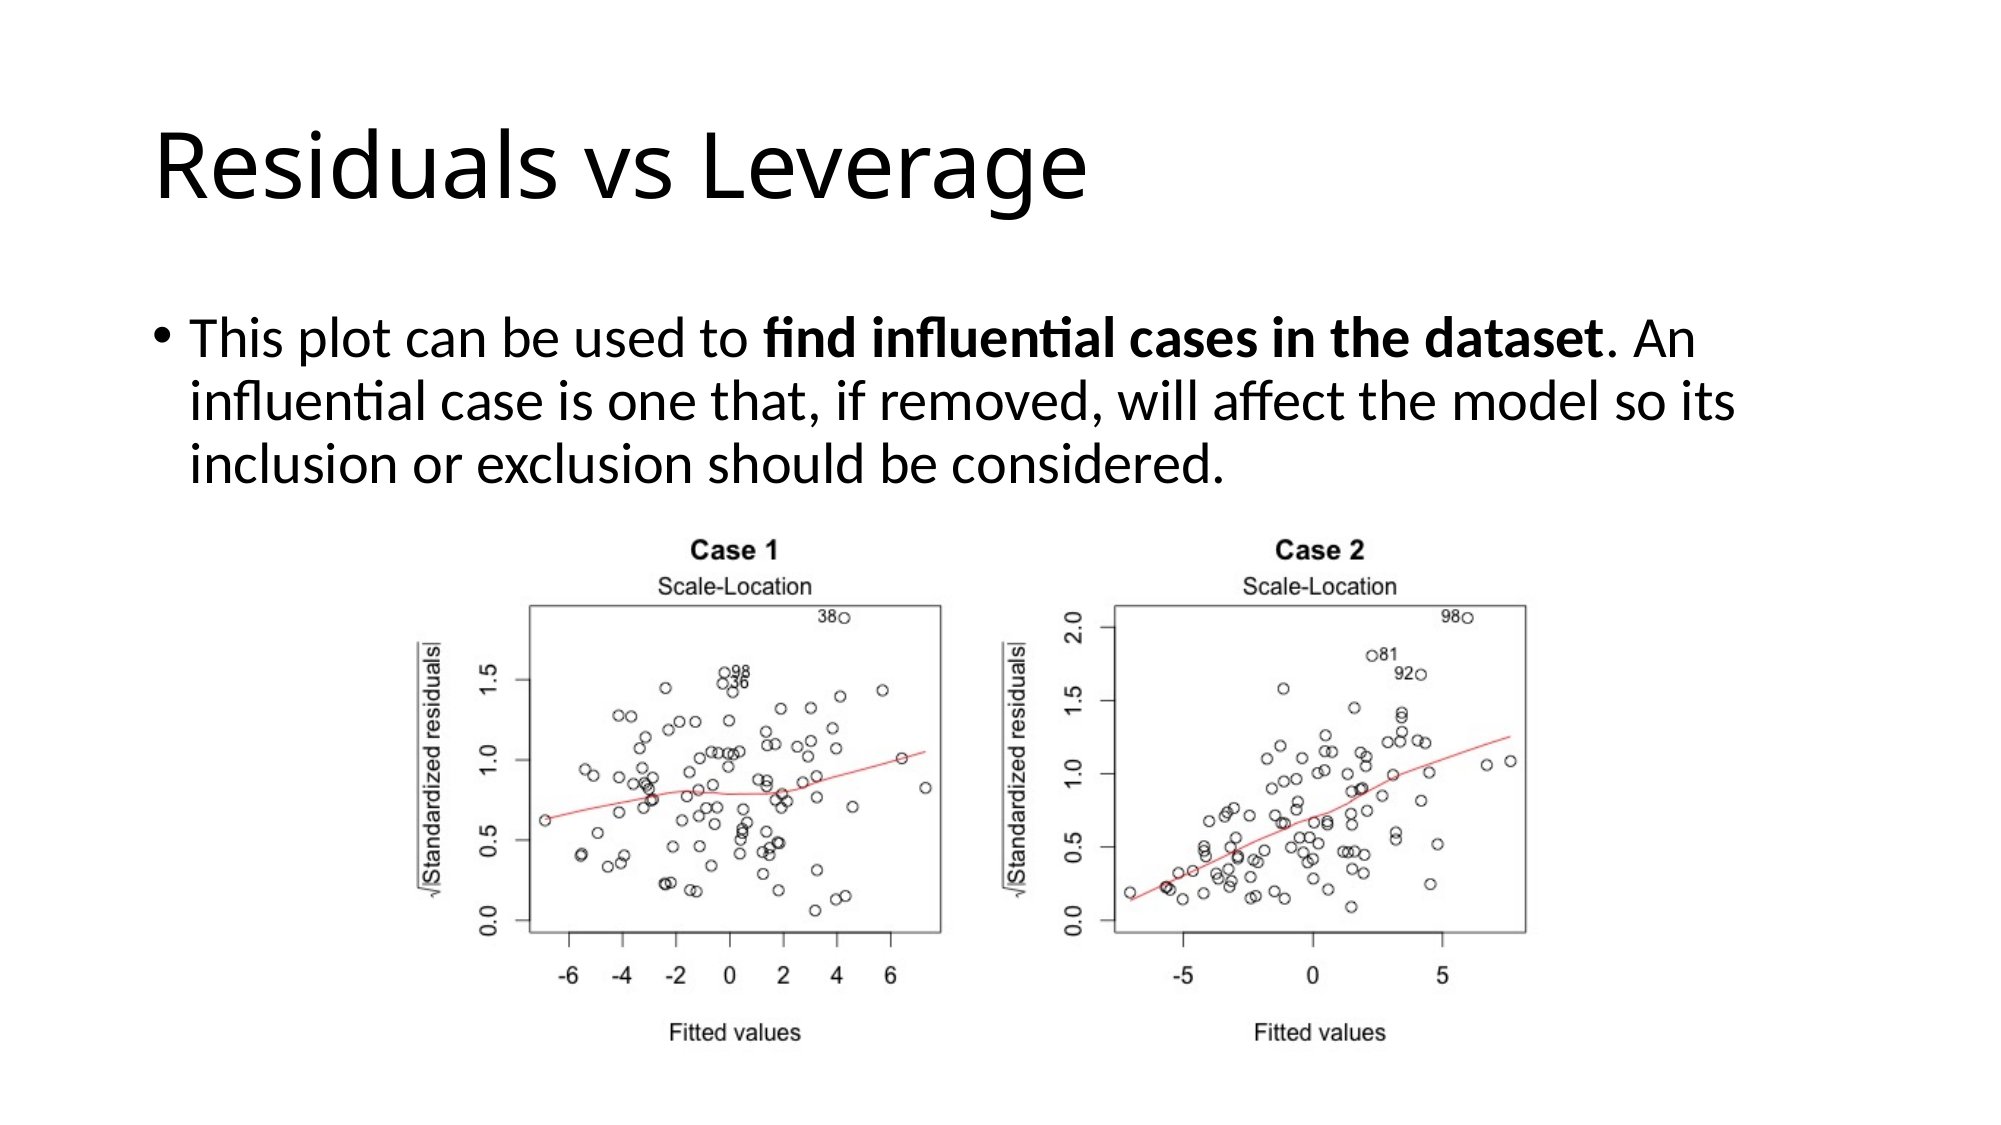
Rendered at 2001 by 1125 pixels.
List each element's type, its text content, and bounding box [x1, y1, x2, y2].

picture [415, 491, 1585, 1077]
list This plot can be used to find influential cases in the dataset. An influential case is one that, if removed, will affect the model so its inclusion or exclusion should be considered. [137, 299, 1863, 1014]
title Residuals vs Leverage [137, 59, 1863, 278]
